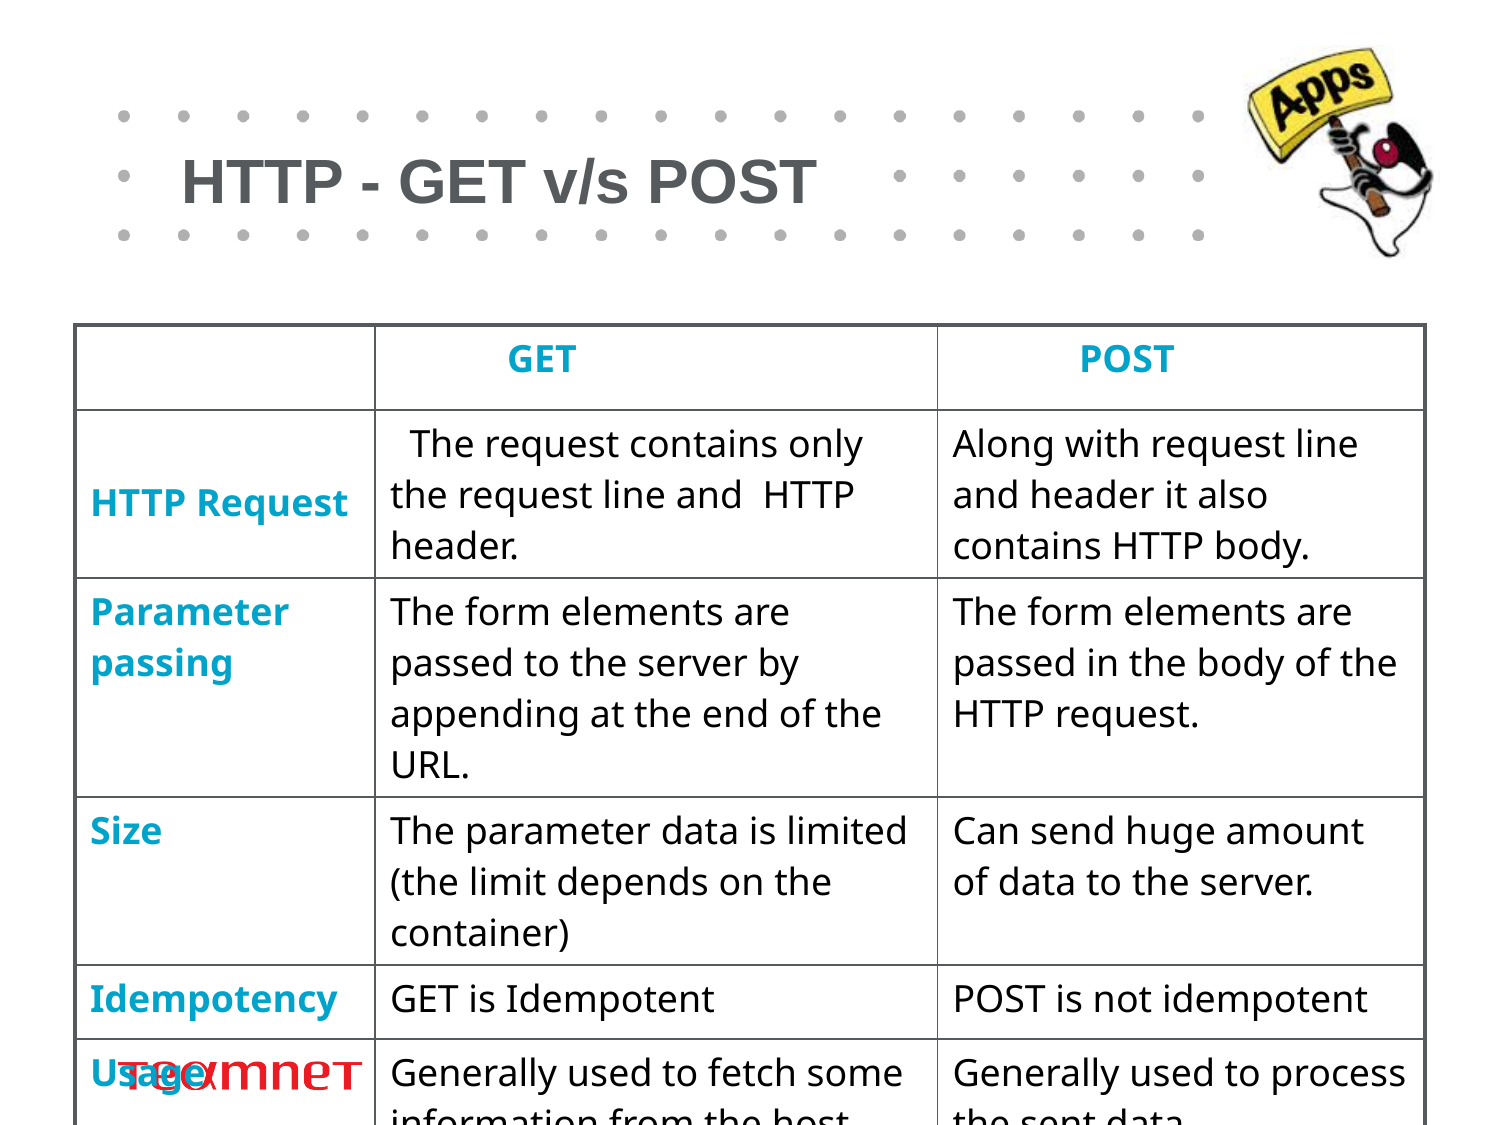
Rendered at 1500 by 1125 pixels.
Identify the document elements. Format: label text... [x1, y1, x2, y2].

table_cell POST is not idempotent [938, 966, 1423, 1038]
table_cell The request contains only the request line and HTTP header. [376, 411, 937, 577]
picture [0, 0, 1500, 1125]
table_cell The form elements are passed to the server by appending at the end of the URL. [376, 579, 937, 796]
table_cell Size [77, 798, 374, 964]
table_cell Along with request line and header it also contains HTTP body. [938, 411, 1423, 577]
table_header [77, 327, 374, 409]
table_cell Idempotency [77, 966, 374, 1038]
table_header GET [376, 327, 937, 409]
text_box HTTP - GET v/s POST [175, 137, 884, 221]
table_cell The parameter data is limited (the limit depends on the container) [376, 798, 937, 964]
table_cell Can send huge amount of data to the server. [938, 798, 1423, 964]
table_cell GET is Idempotent [376, 966, 937, 1038]
table_cell Generally used to fetch some information from the host. [376, 1040, 937, 1125]
table_cell Generally used to process the sent data. [938, 1040, 1423, 1125]
table_header POST [938, 327, 1423, 409]
table_cell HTTP Request [77, 411, 374, 577]
table_cell The form elements are passed in the body of the HTTP request. [938, 579, 1423, 796]
table_cell Usage [77, 1040, 374, 1125]
table_cell Parameter passing [77, 579, 374, 796]
